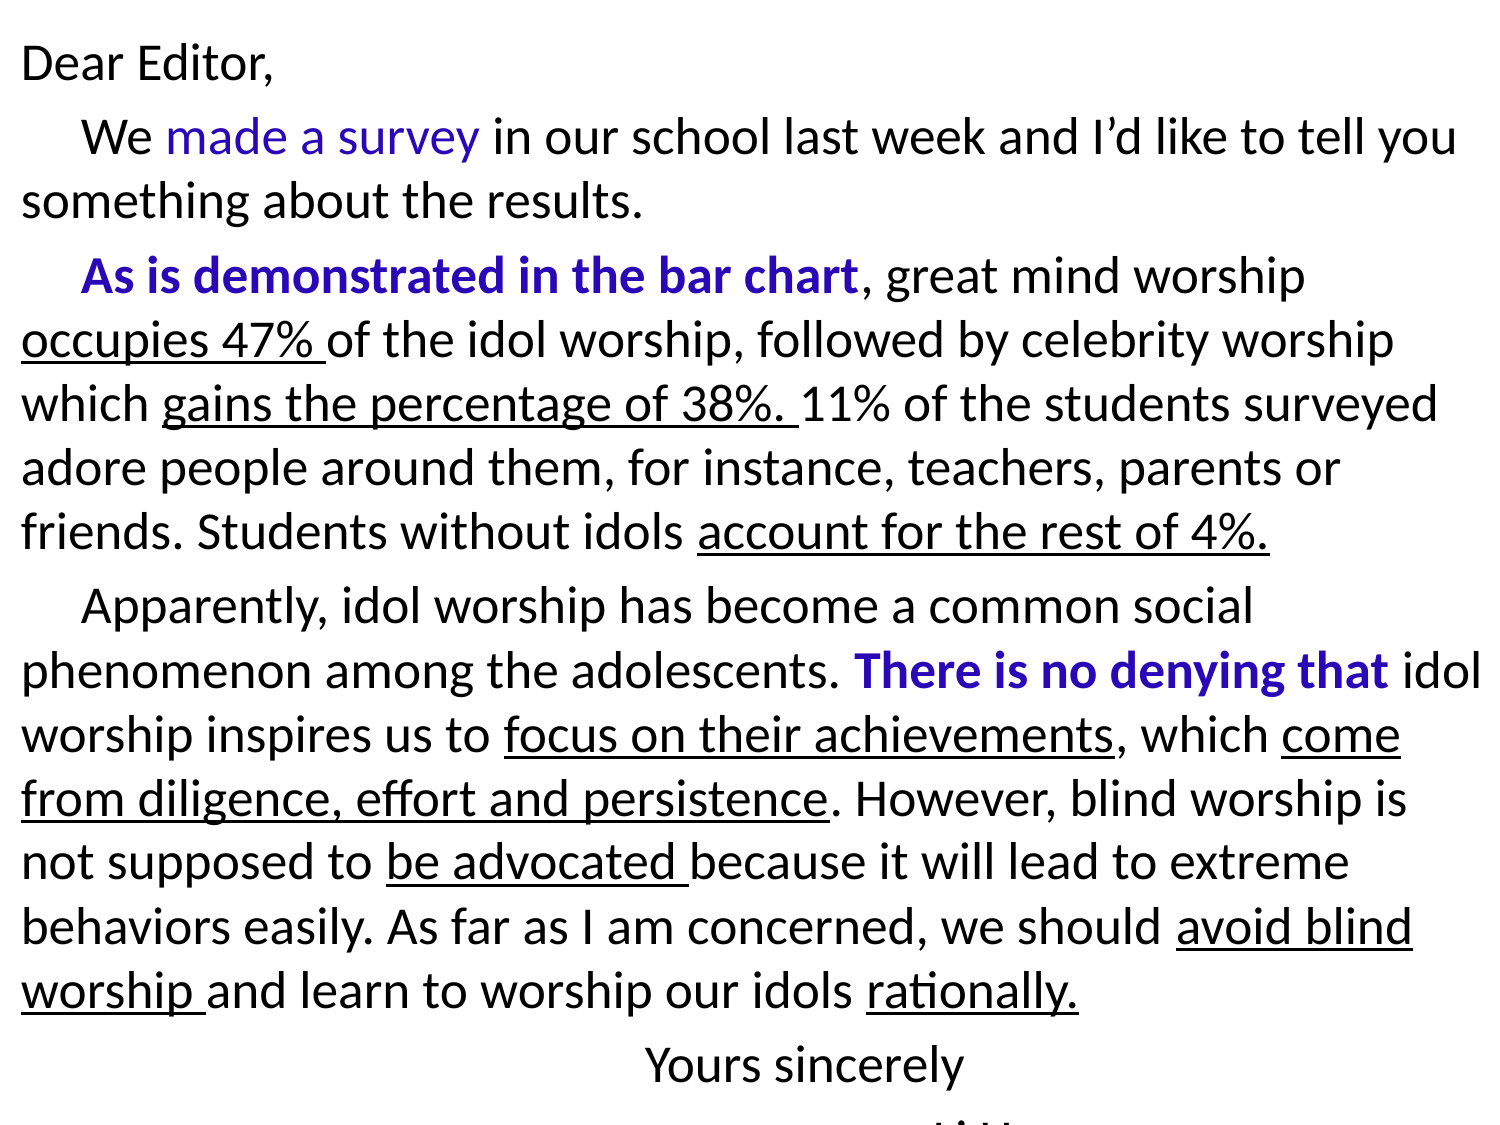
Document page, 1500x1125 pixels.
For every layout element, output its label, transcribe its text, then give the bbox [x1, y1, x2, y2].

list Dear Editor, We made a survey in our school last week and I’d like to tell you something about the results. As is demonstrated in the bar chart, great mind worship occupies 47% of the idol worship, followed by celebrity worship which gains the percentage of 38%. 11% of the students surveyed adore people around them, for instance, teachers, parents or friends. Students without idols account for the rest of 4%. Apparently, idol worship has become a common social phenomenon among the adolescents. There is no denying that idol worship inspires us to focus on their achievements, which come from diligence, effort and persistence. However, blind worship is not supposed to be advocated because it will lead to extreme behaviors easily. As far as I am concerned, we should avoid blind worship and learn to worship our idols rationally. Yours sincerely Li Hua [5, 19, 1500, 1125]
